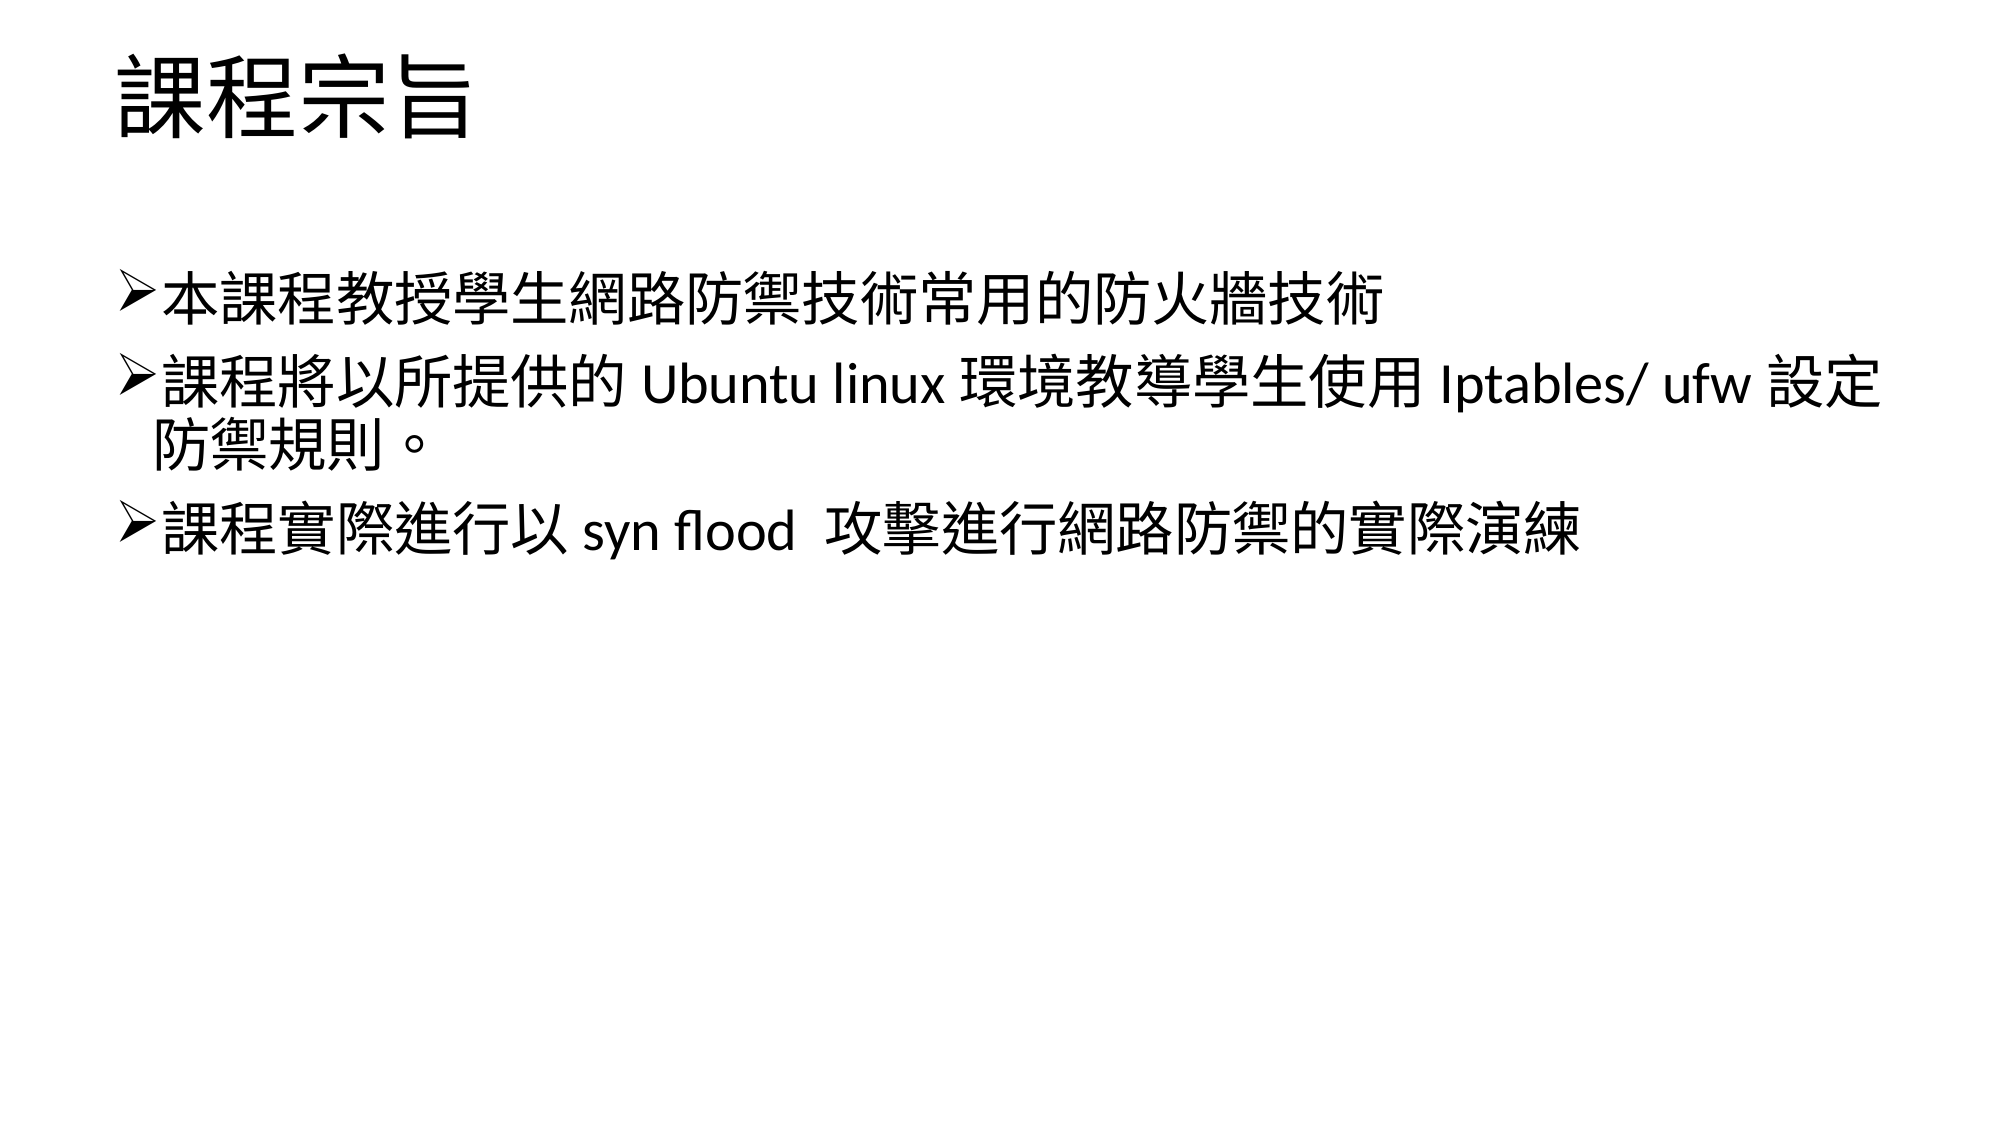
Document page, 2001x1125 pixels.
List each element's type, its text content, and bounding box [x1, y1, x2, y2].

title 課程宗旨 [99, 45, 1900, 233]
list 本課程教授學生網路防禦技術常用的防火牆技術 課程將以所提供的Ubuntu linux環境教導學生使用Iptables/ ufw設定防禦規則。 課程實際進行以syn flood 攻擊進行網路防禦的實際演練 [99, 262, 1900, 1005]
